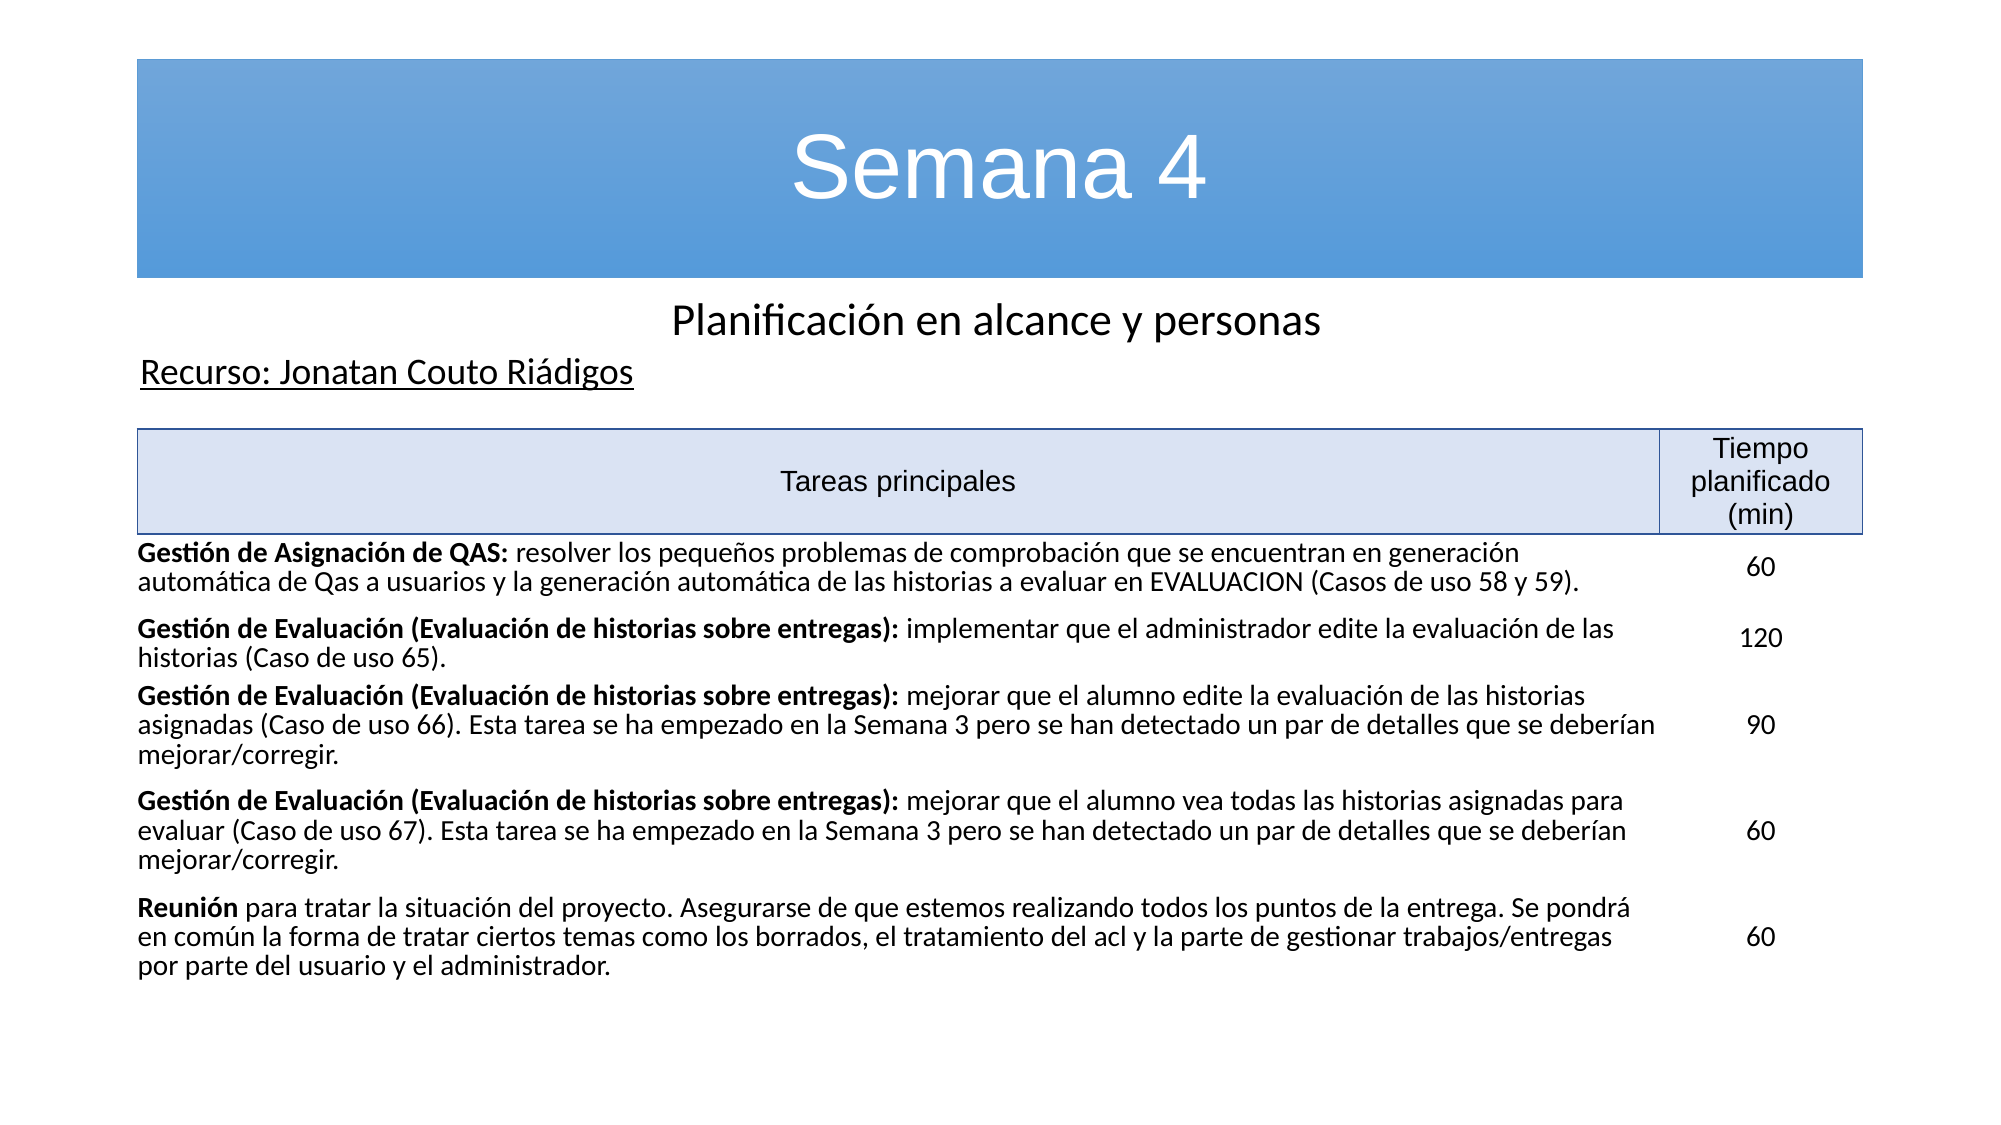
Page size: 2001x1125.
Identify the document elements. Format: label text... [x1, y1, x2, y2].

table_cell 60 [1659, 780, 1862, 885]
table_cell 90 [1659, 675, 1862, 780]
text_box Planificación en alcance y personas [656, 282, 1343, 352]
table_header Tiempo planificado (min) [1660, 430, 1862, 533]
table_cell 60 [1659, 885, 1862, 993]
table_cell Gestión de Evaluación (Evaluación de historias sobre entregas): mejorar que el alumno vea todas las historias asignadas para evaluar (Caso de uso 67). Esta tarea se ha empezado en la Semana 3 pero se han detectado un par de detalles que se deberían mejorar/corregir. [137, 780, 1659, 885]
text_box Recurso: Jonatan Couto Riádigos [125, 340, 677, 400]
table_cell Gestión de Asignación de QAS: resolver los pequeños problemas de comprobación que se encuentran en generación automática de Qas a usuarios y la generación automática de las historias a evaluar en EVALUACION (Casos de uso 58 y 59). [137, 535, 1659, 604]
table_cell 60 [1659, 535, 1862, 604]
table_header Tareas principales [138, 430, 1659, 533]
table_cell Reunión para tratar la situación del proyecto. Asegurarse de que estemos realizando todos los puntos de la entrega. Se pondrá en común la forma de tratar ciertos temas como los borrados, el tratamiento del acl y la parte de gestionar trabajos/entregas por parte del usuario y el administrador. [137, 885, 1659, 993]
table_cell Gestión de Evaluación (Evaluación de historias sobre entregas): mejorar que el alumno edite la evaluación de las historias asignadas (Caso de uso 66). Esta tarea se ha empezado en la Semana 3 pero se han detectado un par de detalles que se deberían mejorar/corregir. [137, 675, 1659, 780]
title Semana 4 [137, 59, 1863, 278]
table_cell Gestión de Evaluación (Evaluación de historias sobre entregas): implementar que el administrador edite la evaluación de las historias (Caso de uso 65). [137, 604, 1659, 675]
table_cell 120 [1659, 604, 1862, 675]
